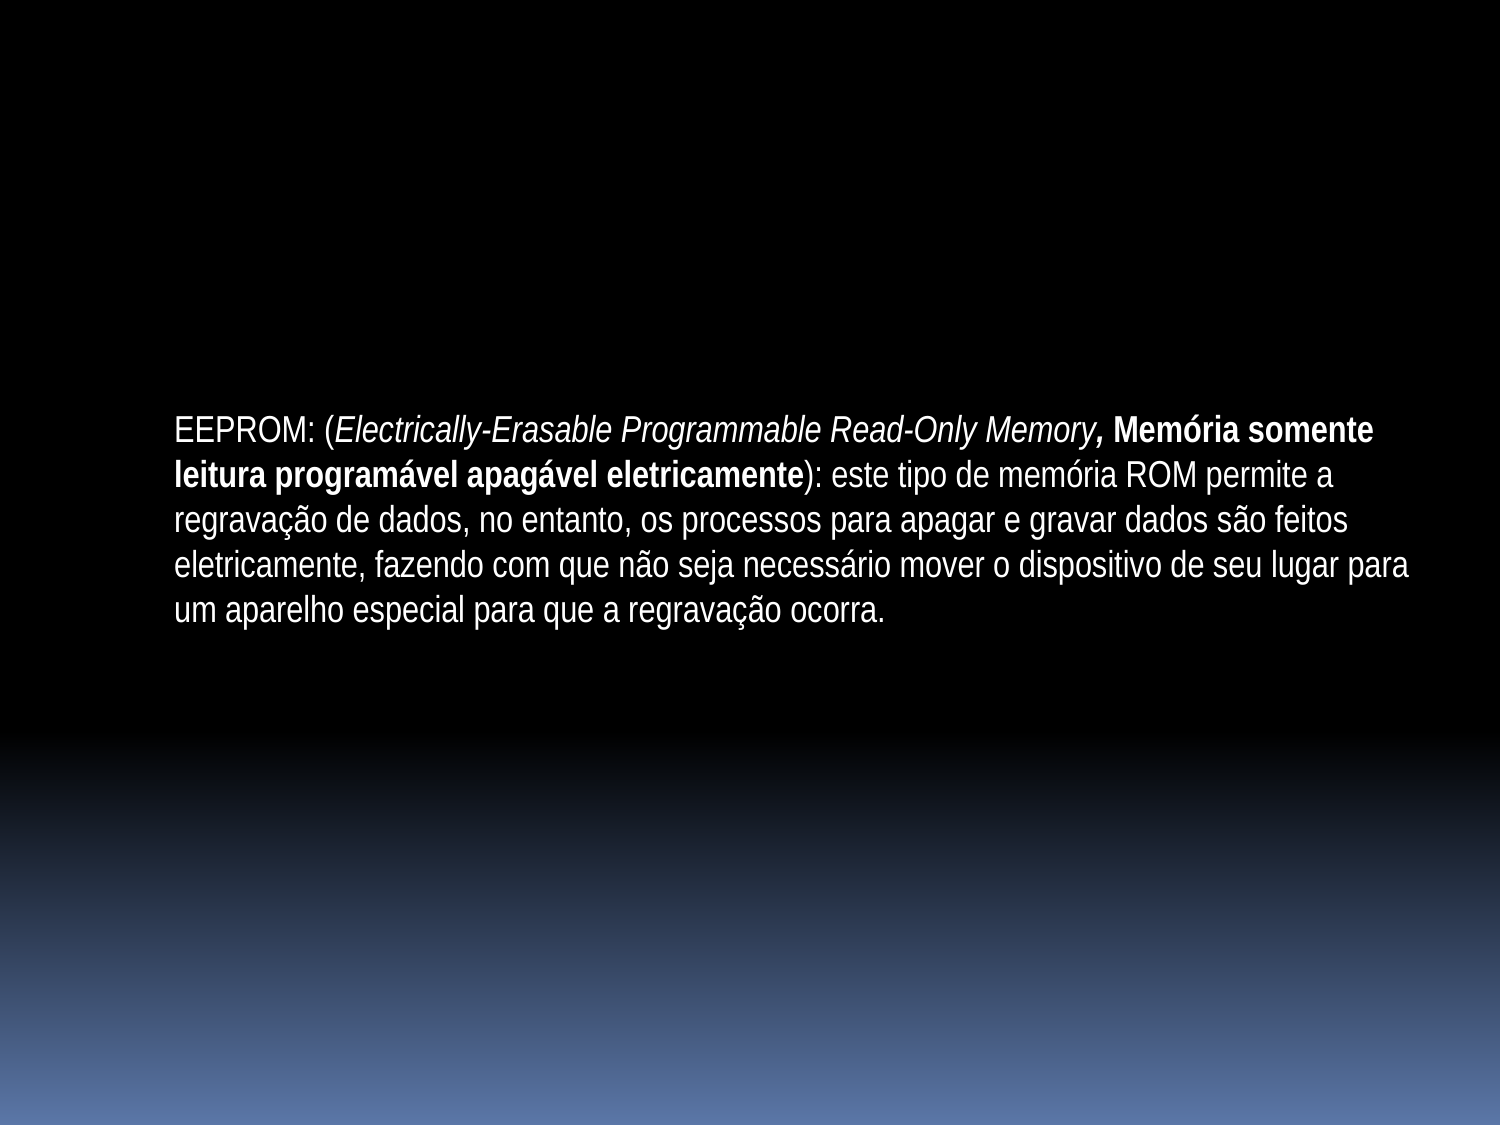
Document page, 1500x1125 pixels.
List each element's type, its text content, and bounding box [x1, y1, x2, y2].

text_box EEPROM: (Electrically-Erasable Programmable Read-Only Memory, Memória somente leitura programável apagável eletricamente): este tipo de memória ROM permite a regravação de dados, no entanto, os processos para apagar e gravar dados são feitos eletricamente, fazendo com que não seja necessário mover o dispositivo de seu lugar para um aparelho especial para que a regravação ocorra. [159, 397, 1435, 681]
